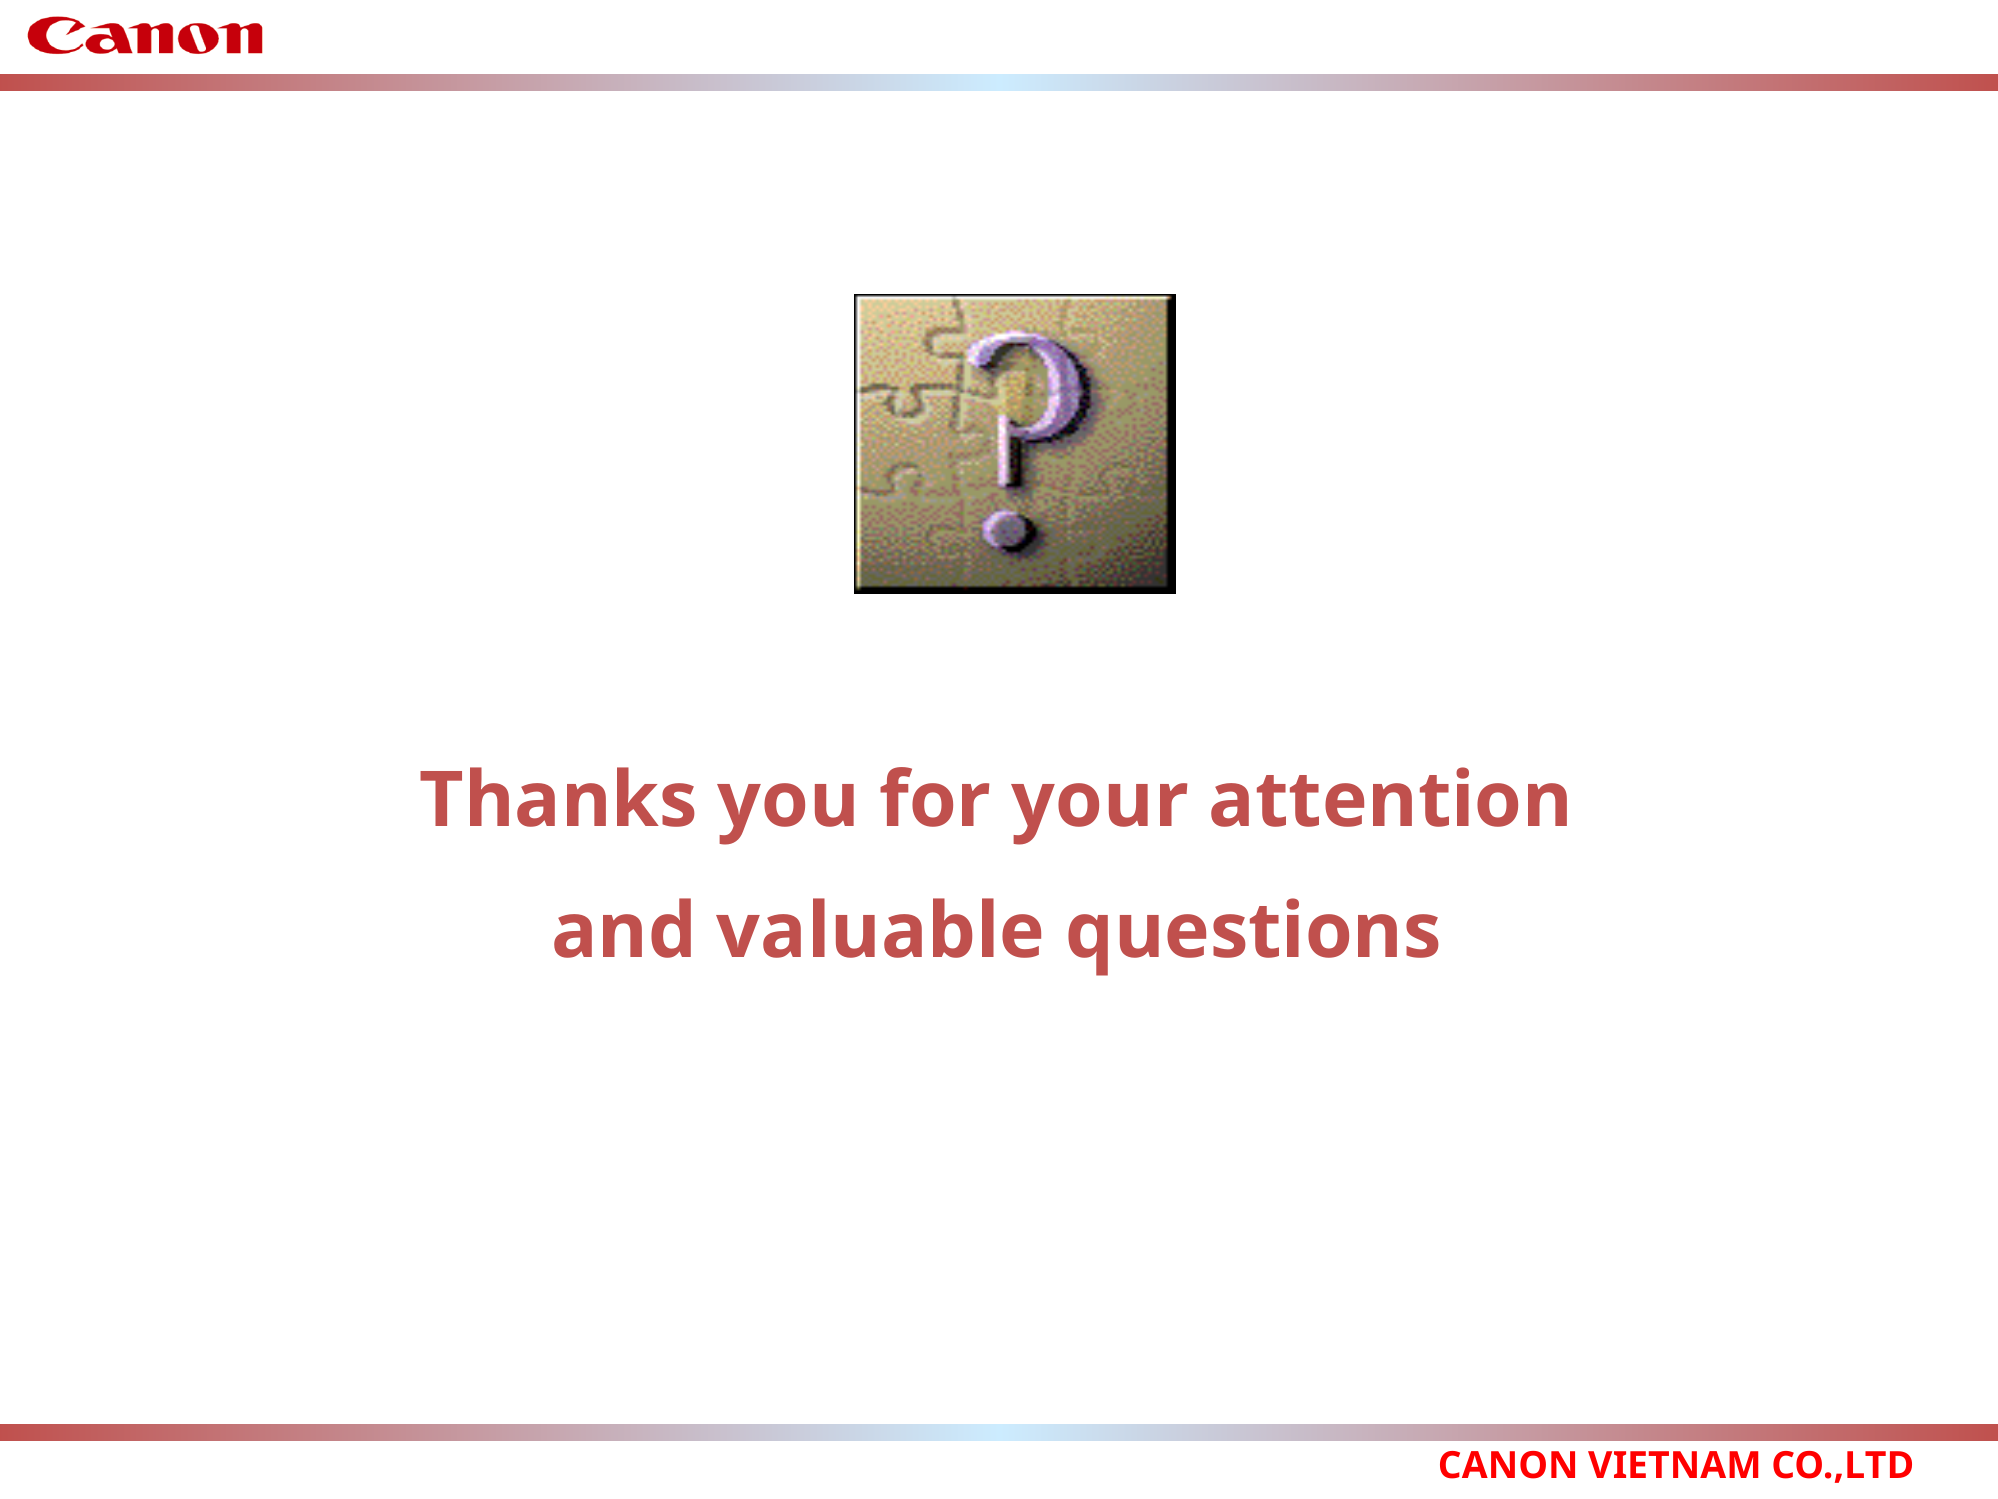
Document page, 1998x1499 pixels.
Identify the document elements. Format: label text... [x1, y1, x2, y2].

text_box Thanks you for your attention and valuable questions [92, 739, 1901, 994]
picture [0, 0, 289, 74]
picture [854, 294, 1176, 595]
